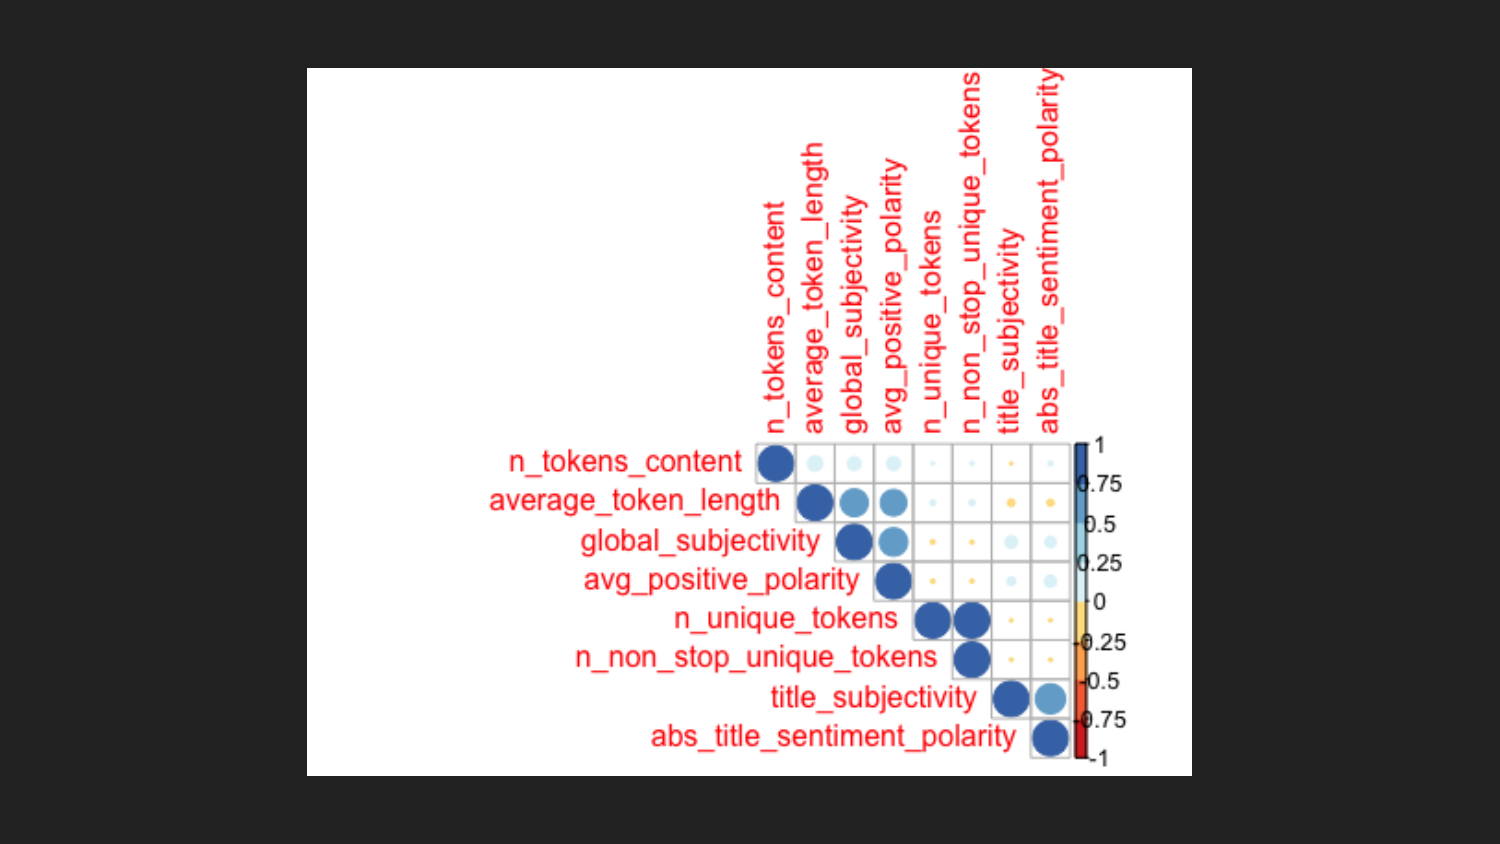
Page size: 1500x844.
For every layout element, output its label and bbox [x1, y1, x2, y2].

picture [307, 68, 1193, 776]
